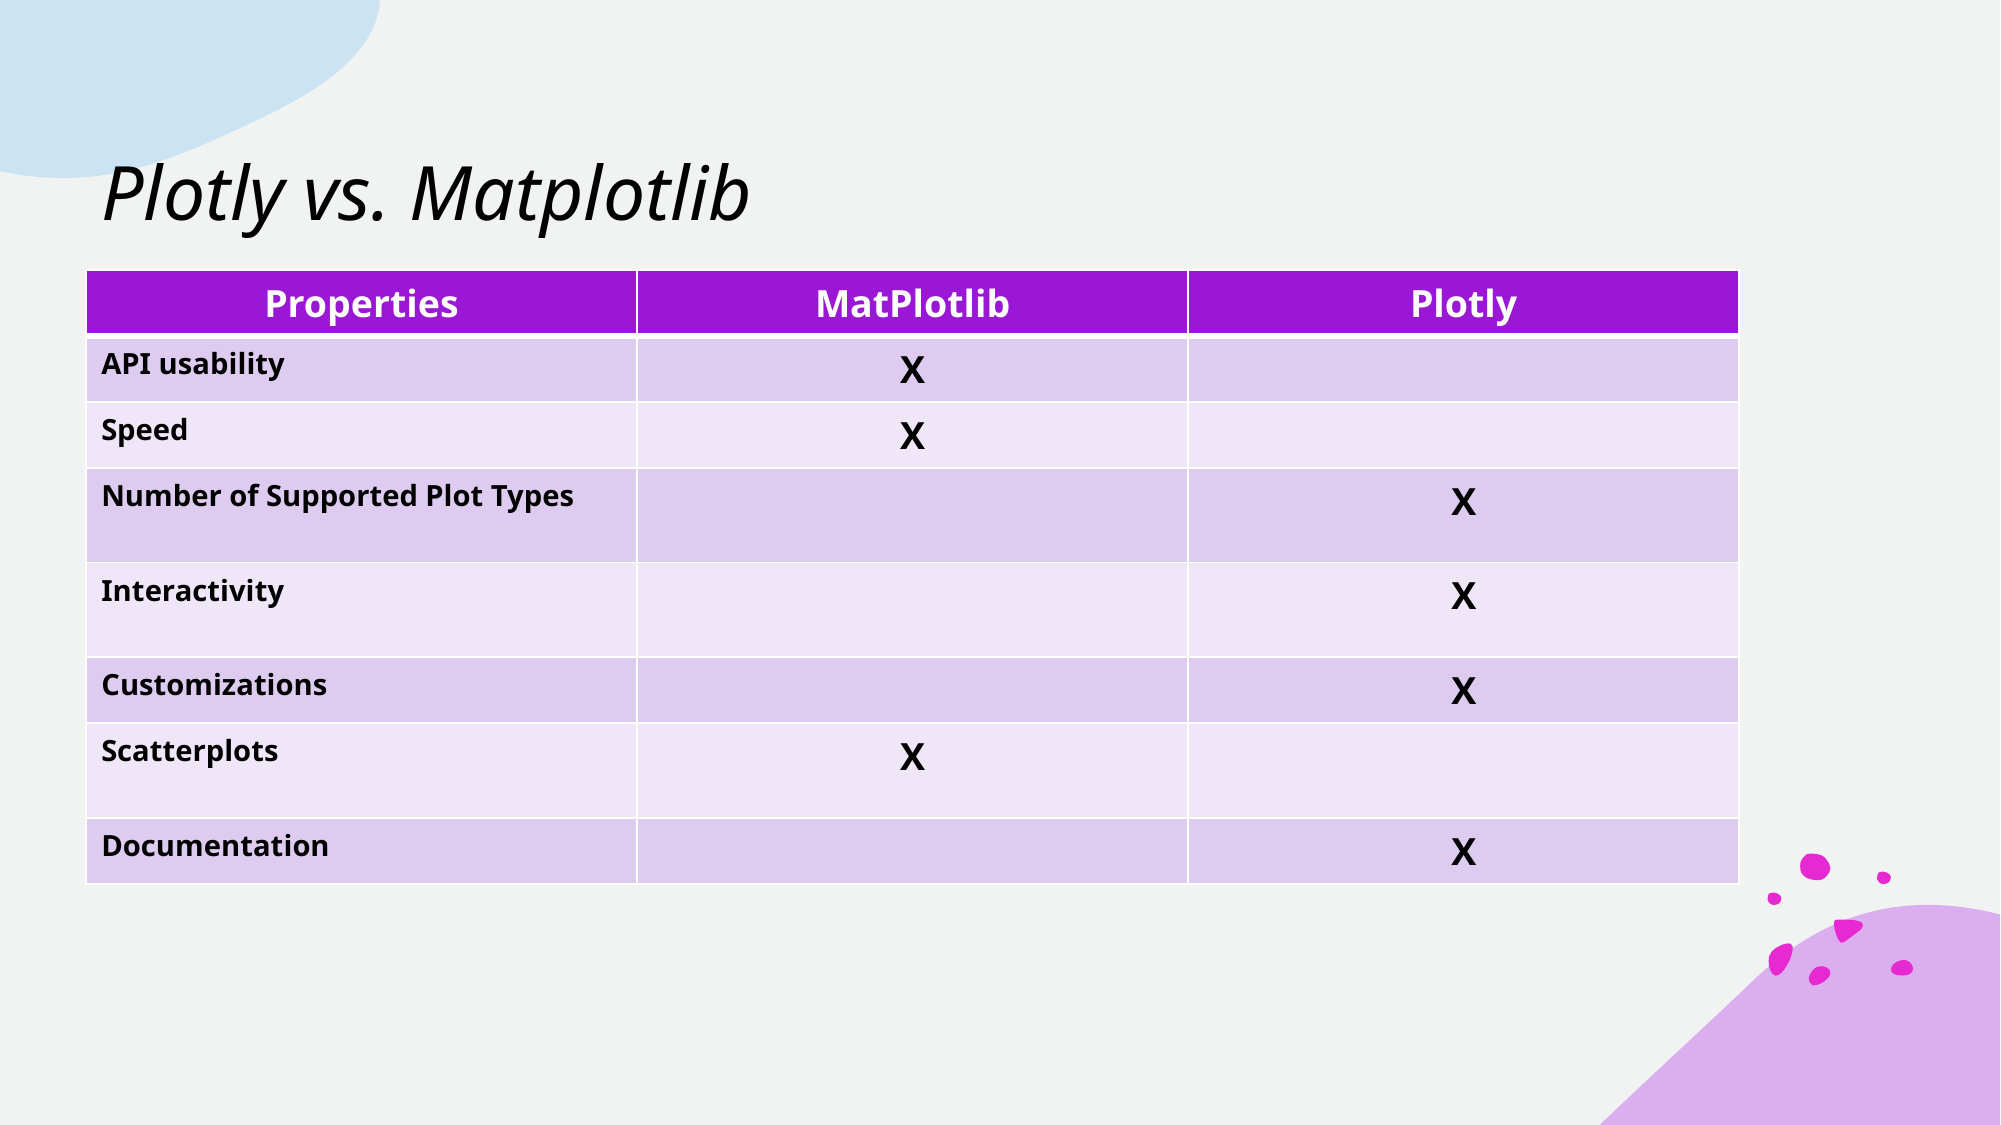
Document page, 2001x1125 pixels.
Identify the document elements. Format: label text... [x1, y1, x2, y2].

table_cell [638, 469, 1187, 562]
table_cell Customizations [87, 658, 636, 722]
table_cell X [1189, 819, 1738, 883]
table_cell [1189, 339, 1738, 401]
table_cell X [1189, 469, 1738, 562]
table_cell Scatterplots [87, 724, 636, 817]
table_cell X [638, 403, 1187, 467]
table_cell X [1189, 563, 1738, 656]
table_cell [638, 563, 1187, 656]
table_cell [1189, 403, 1738, 467]
table_cell Interactivity [87, 563, 636, 656]
table_header MatPlotlib [638, 271, 1187, 333]
table_cell [638, 658, 1187, 722]
table_cell Number of Supported Plot Types [87, 469, 636, 562]
table_cell Documentation [87, 819, 636, 883]
table_cell X [638, 724, 1187, 817]
table_cell API usability [87, 339, 636, 401]
table_cell X [1189, 658, 1738, 722]
table_cell [638, 819, 1187, 883]
table_cell [1189, 724, 1738, 817]
table_header Properties [87, 271, 636, 333]
table_header Plotly [1189, 271, 1738, 333]
title Plotly vs. Matplotlib [86, 129, 1740, 243]
table_cell X [638, 339, 1187, 401]
table_cell Speed [87, 403, 636, 467]
